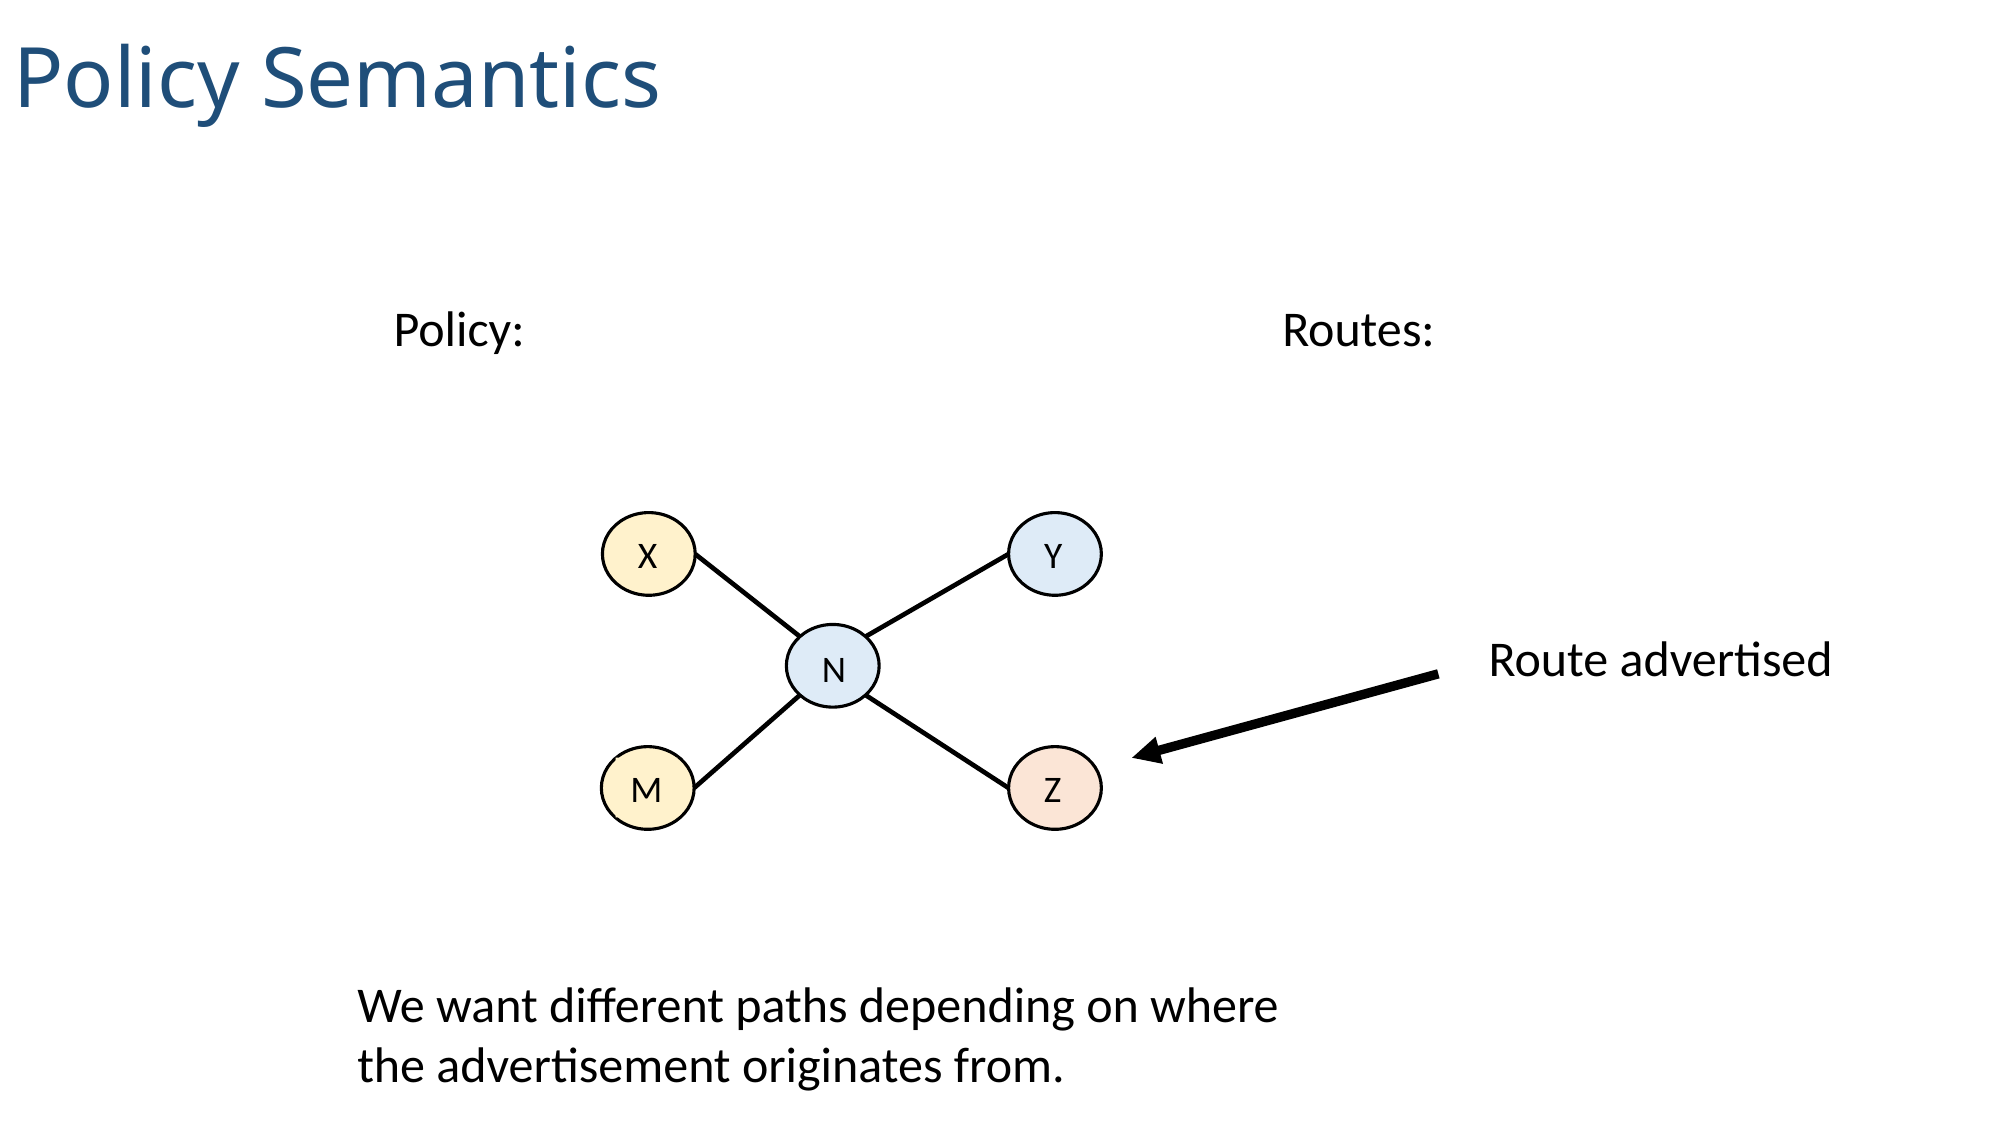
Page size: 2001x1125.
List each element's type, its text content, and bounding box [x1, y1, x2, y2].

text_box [695, 553, 800, 637]
text_box Route advertised [1473, 619, 1848, 695]
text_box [865, 694, 1009, 788]
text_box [1008, 746, 1102, 830]
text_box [601, 746, 695, 830]
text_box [786, 624, 880, 708]
text_box We want different paths depending on where the advertisement originates from. [342, 965, 1329, 1101]
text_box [694, 694, 800, 788]
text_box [1132, 673, 1439, 758]
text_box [865, 553, 1009, 637]
text_box Policy Semantics [0, 0, 985, 133]
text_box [602, 512, 696, 596]
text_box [1008, 512, 1102, 596]
